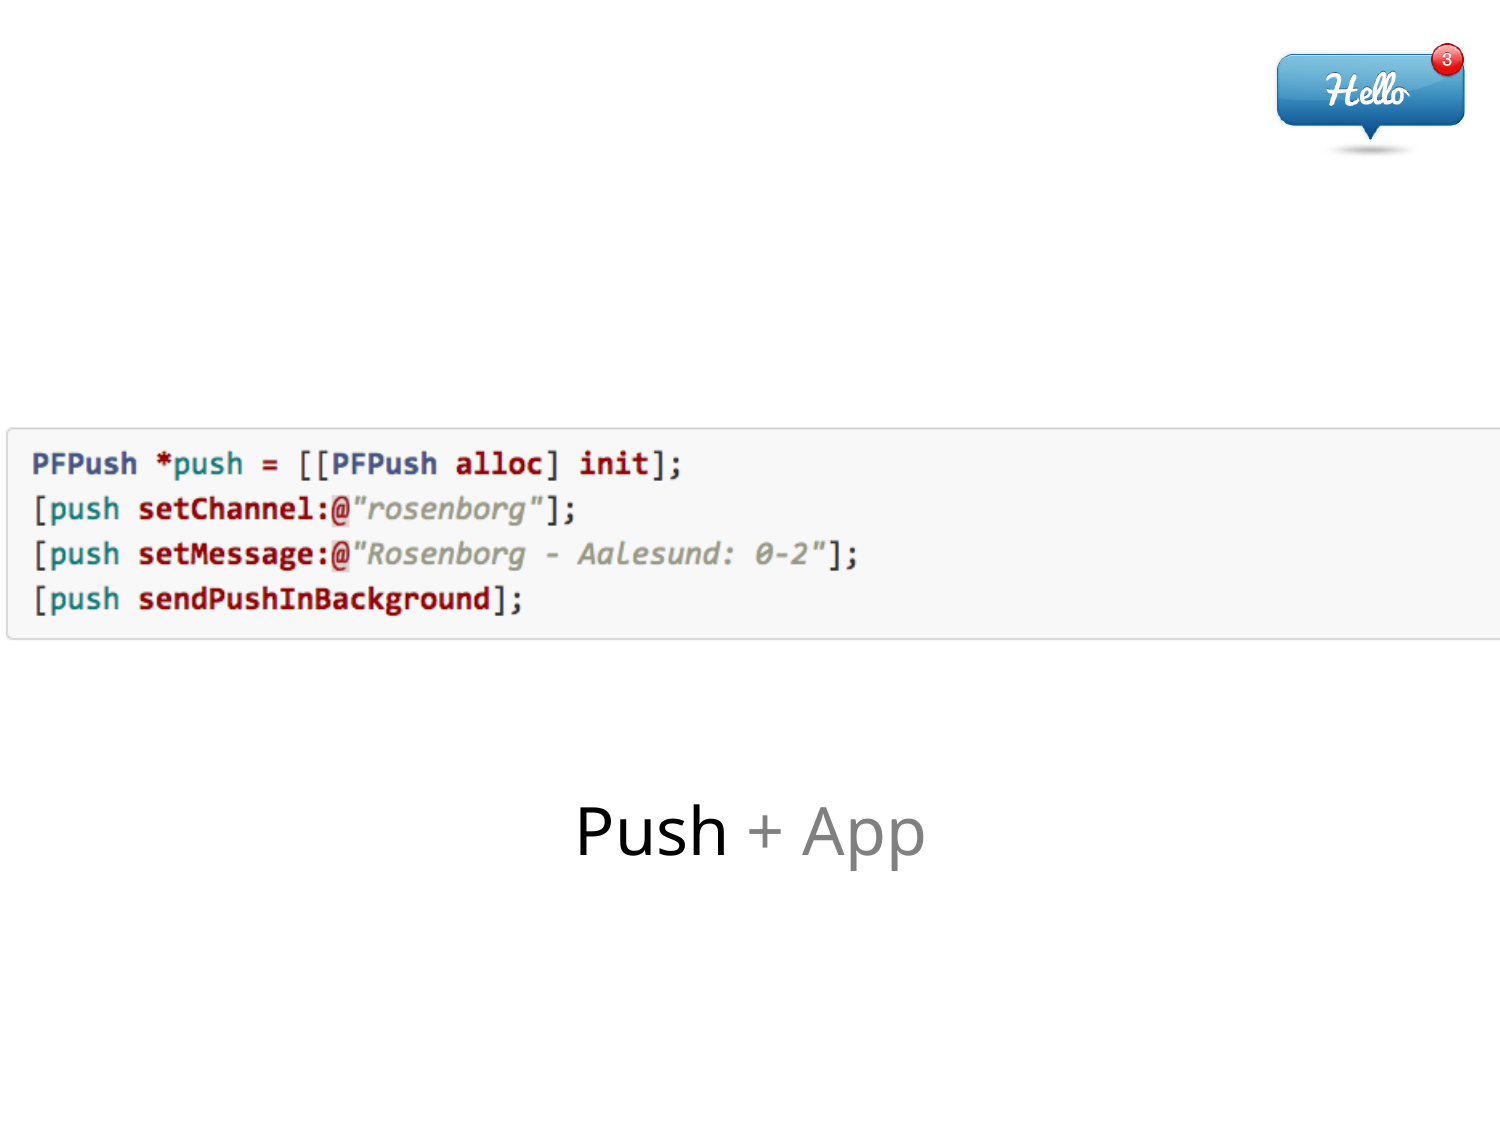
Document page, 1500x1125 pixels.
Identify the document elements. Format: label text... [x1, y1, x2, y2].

picture [0, 415, 1500, 654]
text_box Push + App [509, 775, 993, 882]
picture [1268, 0, 1472, 203]
